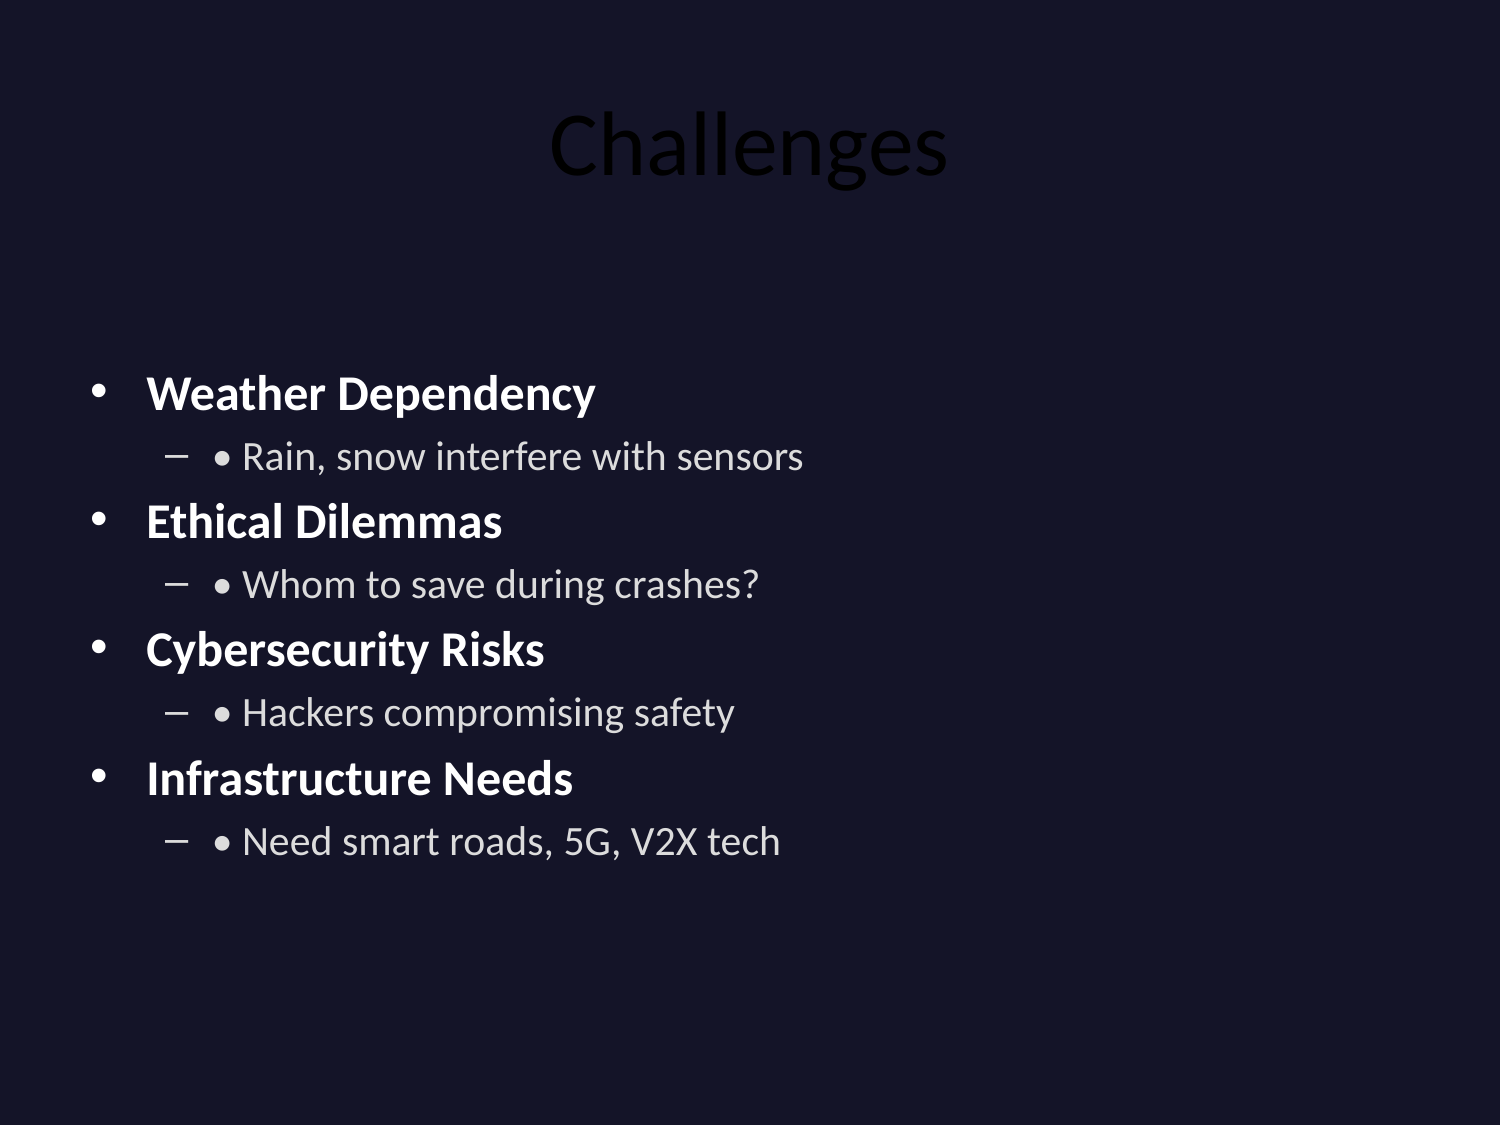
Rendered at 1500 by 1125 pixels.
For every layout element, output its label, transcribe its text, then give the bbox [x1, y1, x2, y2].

title Challenges [75, 45, 1425, 233]
list Weather Dependency • Rain, snow interfere with sensors Ethical Dilemmas • Whom to save during crashes? Cybersecurity Risks • Hackers compromising safety Infrastructure Needs • Need smart roads, 5G, V2X tech [75, 262, 1425, 1005]
